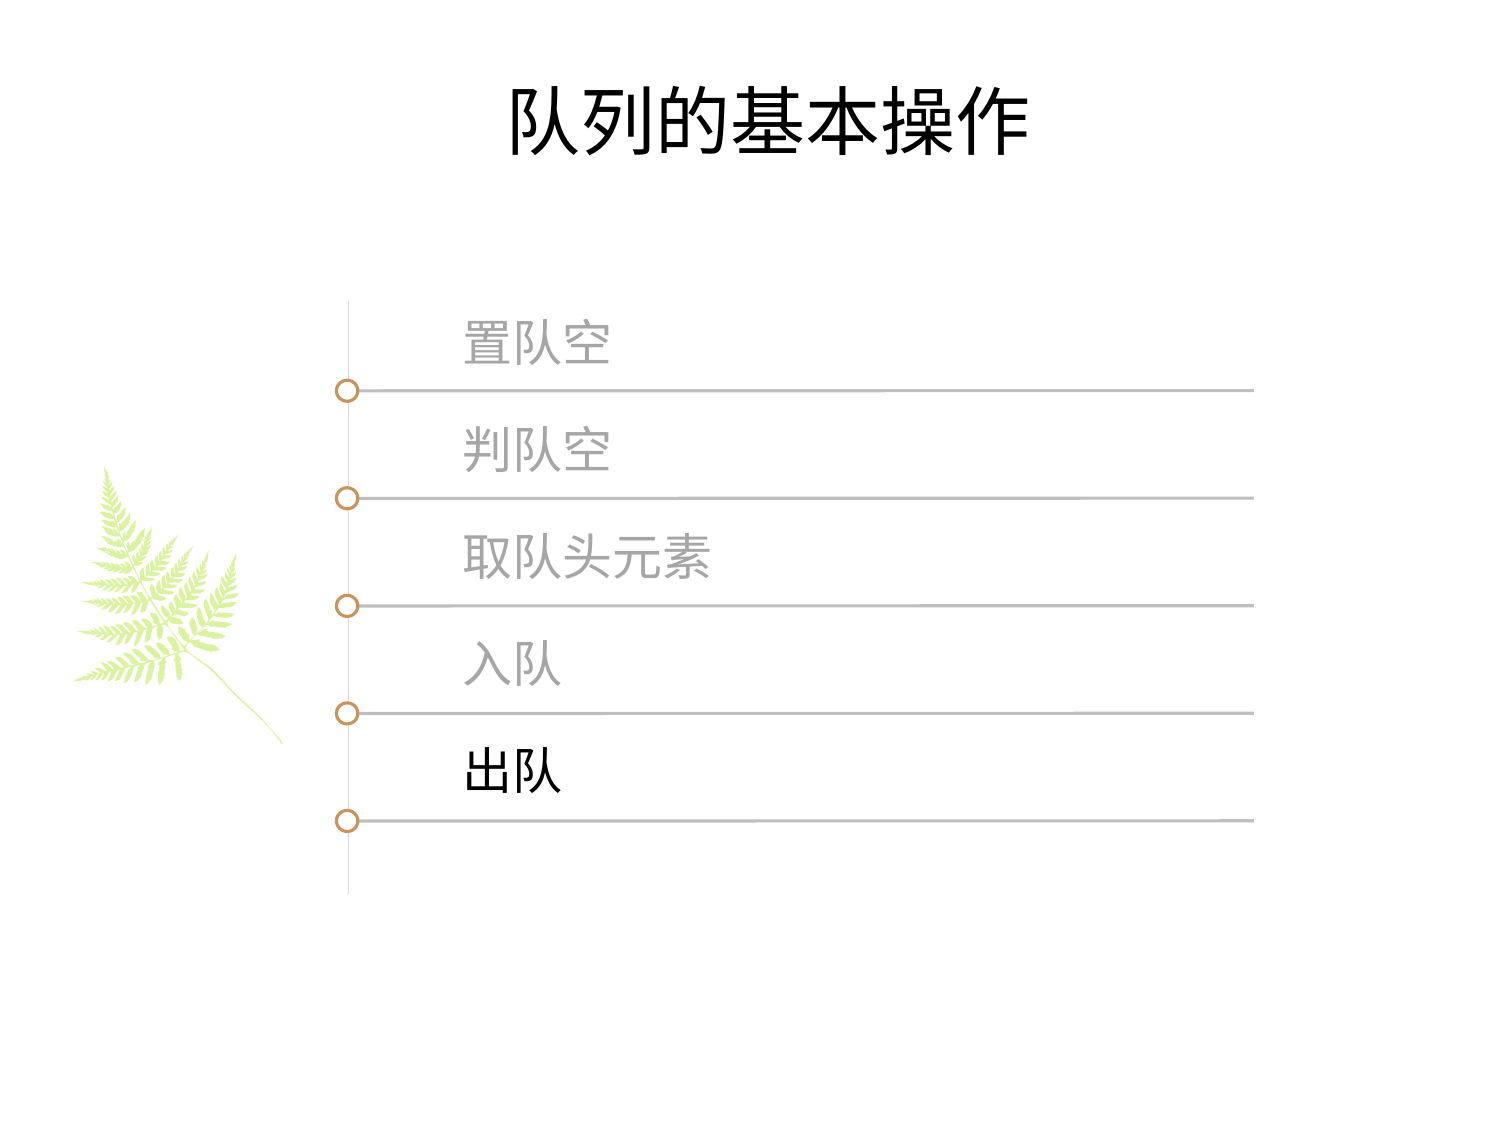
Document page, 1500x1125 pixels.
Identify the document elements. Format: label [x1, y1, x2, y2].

text_box [448, 518, 943, 593]
title [230, 67, 1306, 173]
text_box [73, 466, 283, 745]
text_box [448, 304, 943, 380]
text_box [448, 731, 943, 807]
text_box [448, 625, 943, 700]
text_box [336, 300, 1255, 895]
text_box [448, 411, 943, 486]
